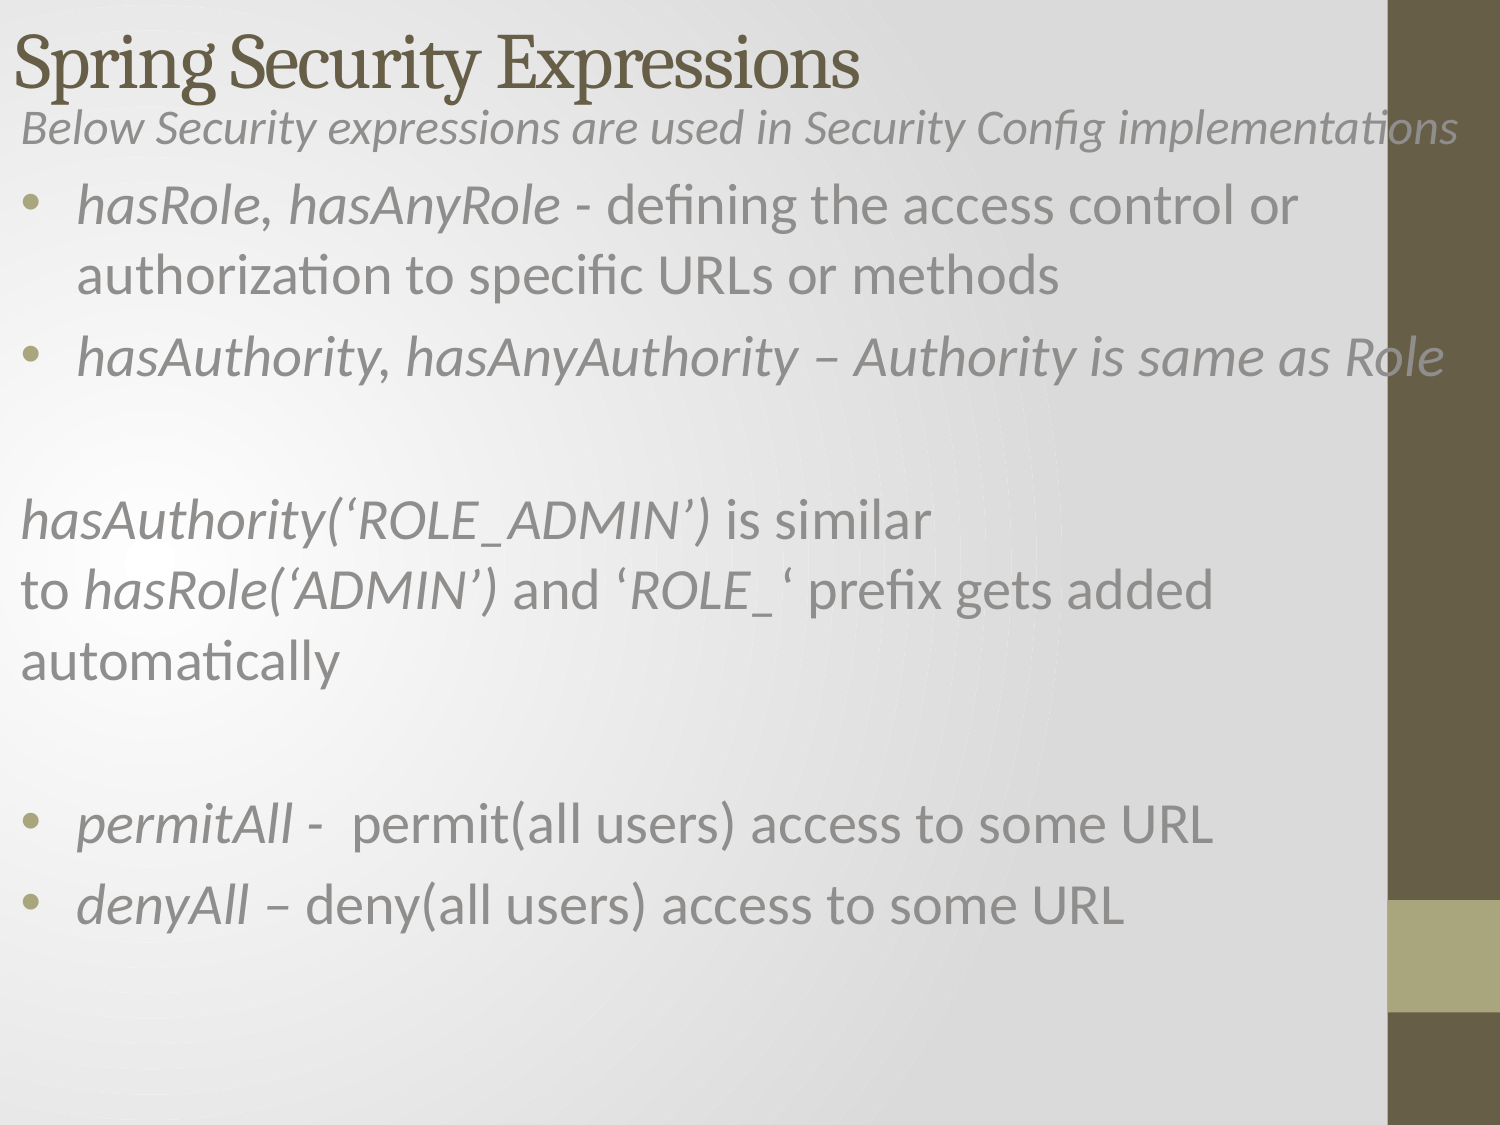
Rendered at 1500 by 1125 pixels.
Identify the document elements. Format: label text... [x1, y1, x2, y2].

title Spring Security Expressions [0, 0, 1500, 113]
subtitle Below Security expressions are used in Security Config implementations hasRole, hasAnyRole - defining the access control or authorization to specific URLs or methods hasAuthority, hasAnyAuthority – Authority is same as Role hasAuthority(‘ROLE_ADMIN’) is similar to hasRole(‘ADMIN’) and ‘ROLE_‘ prefix gets added automatically permitAll - permit(all users) access to some URL denyAll – deny(all users) access to some URL [5, 87, 1500, 1075]
